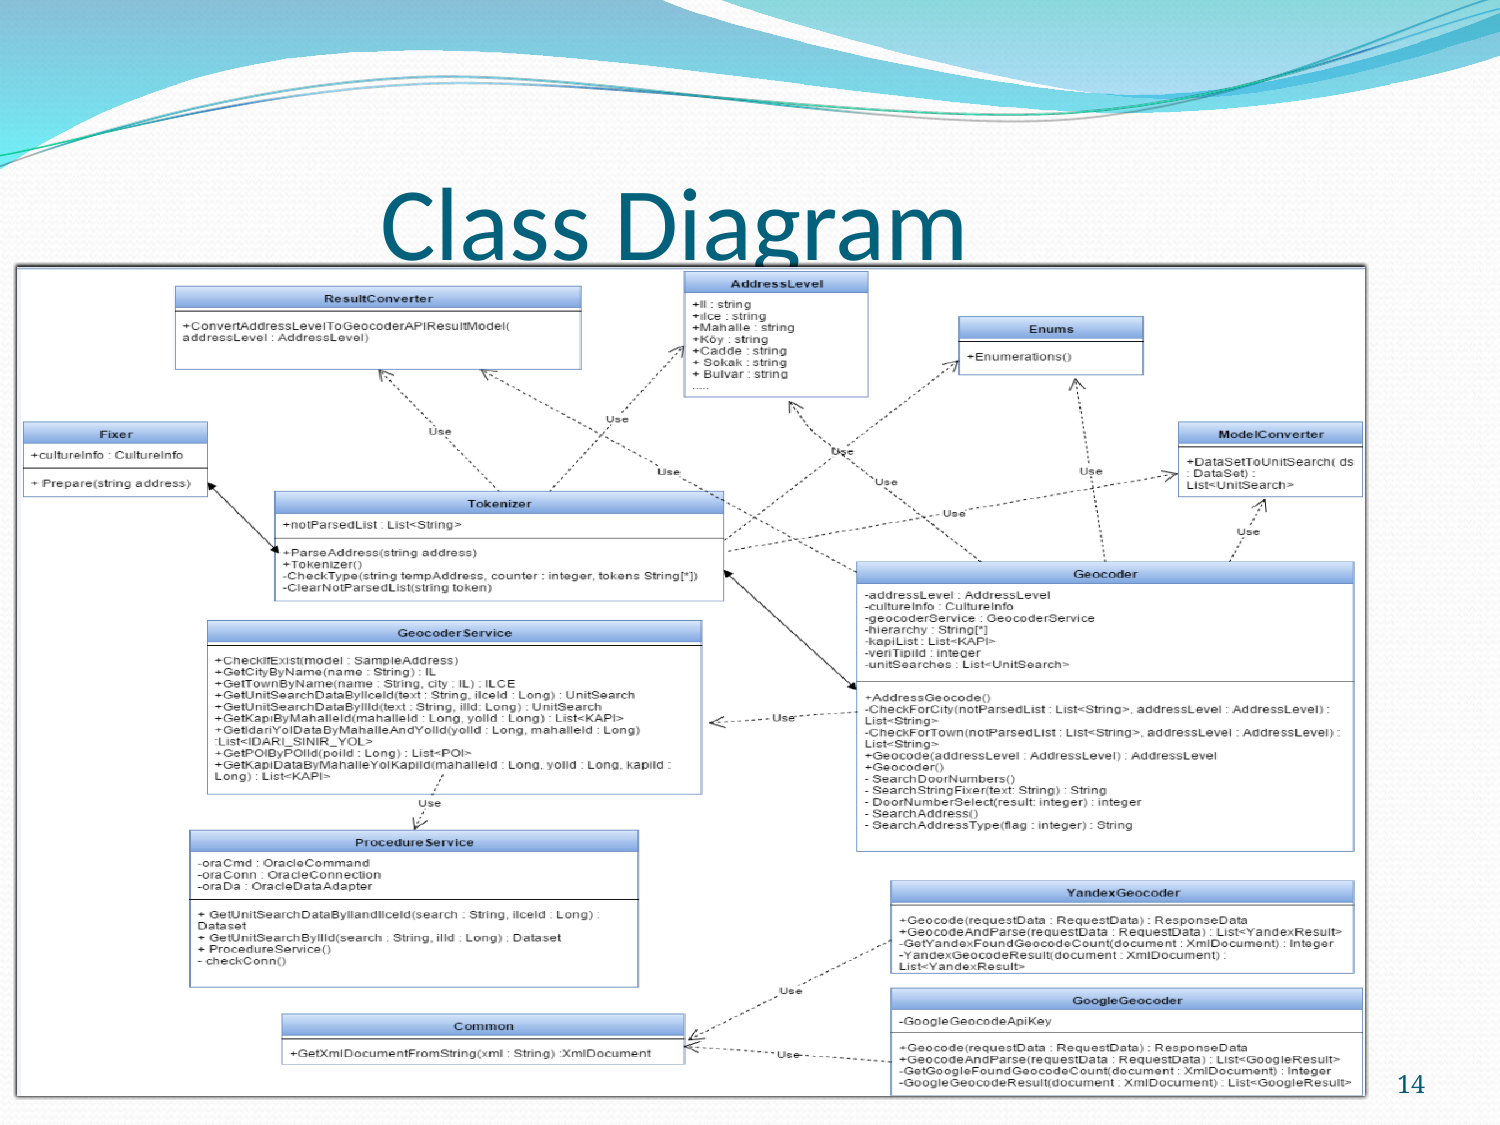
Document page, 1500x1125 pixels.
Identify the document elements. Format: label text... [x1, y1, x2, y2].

slide_number 14 [1299, 1068, 1426, 1104]
title Class Diagram [0, 93, 1351, 282]
picture [0, 0, 1500, 1125]
